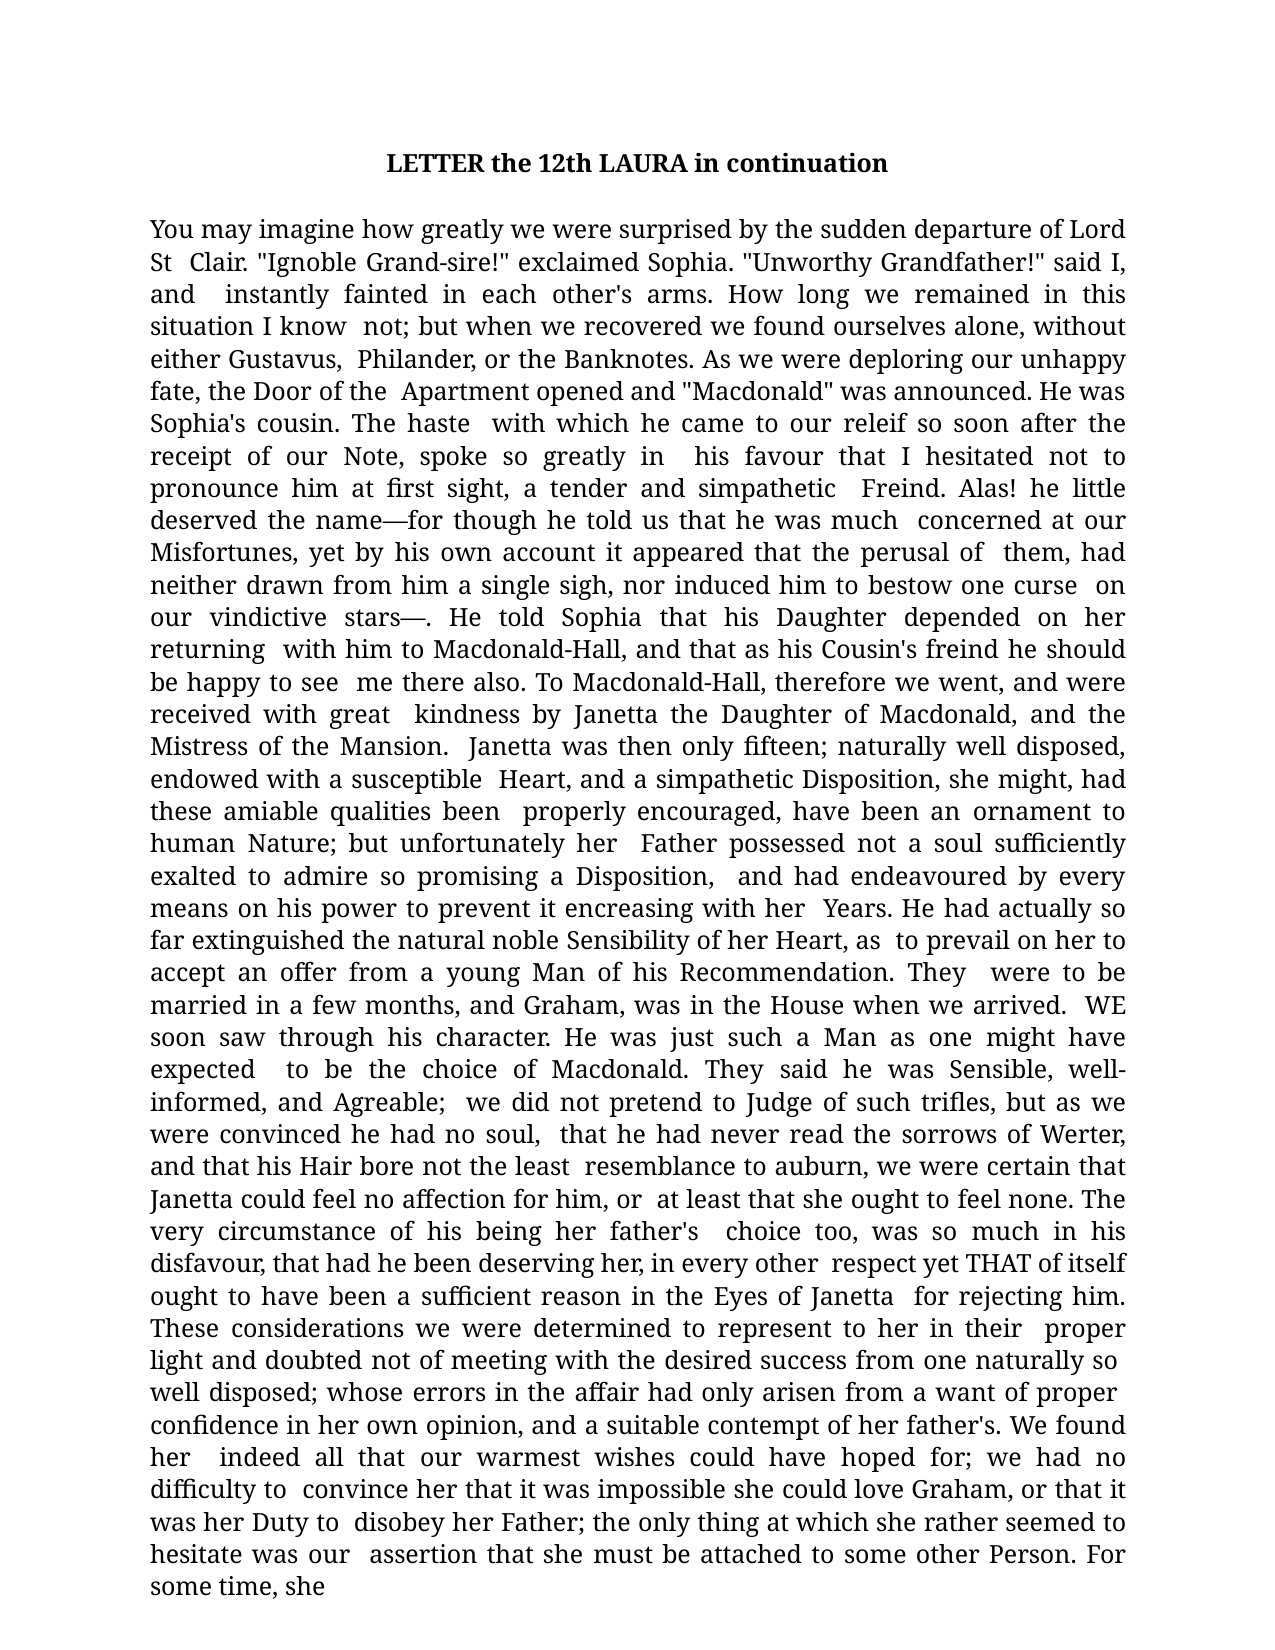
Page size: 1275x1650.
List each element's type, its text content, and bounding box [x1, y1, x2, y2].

text_box LETTER the 12th LAURA in continuation You may imagine how greatly we were surprised by the sudden departure of Lord St Clair. "Ignoble Grand-sire!" exclaimed Sophia. "Unworthy Grandfather!" said I, and instantly fainted in each other's arms. How long we remained in this situation I know not; but when we recovered we found ourselves alone, without either Gustavus, Philander, or the Banknotes. As we were deploring our unhappy fate, the Door of the Apartment opened and "Macdonald" was announced. He was Sophia's cousin. The haste with which he came to our releif so soon after the receipt of our Note, spoke so greatly in his favour that I hesitated not to pronounce him at first sight, a tender and simpathetic Freind. Alas! he little deserved the name—for though he told us that he was much concerned at our Misfortunes, yet by his own account it appeared that the perusal of them, had neither drawn from him a single sigh, nor induced him to bestow one curse on our vindictive stars—. He told Sophia that his Daughter depended on her returning with him to Macdonald-Hall, and that as his Cousin's freind he should be happy to see me there also. To Macdonald-Hall, therefore we went, and were received with great kindness by Janetta the Daughter of Macdonald, and the Mistress of the Mansion. Janetta was then only fifteen; naturally well disposed, endowed with a susceptible Heart, and a simpathetic Disposition, she might, had these amiable qualities been properly encouraged, have been an ornament to human Nature; but unfortunately her Father possessed not a soul sufficiently exalted to admire so promising a Disposition, and had endeavoured by every means on his power to prevent it encreasing with her Years. He had actually so far extinguished the natural noble Sensibility of her Heart, as to prevail on her to accept an offer from a young Man of his Recommendation. They were to be married in a few months, and Graham, was in the House when we arrived. WE soon saw through his character. He was just such a Man as one might have expected to be the choice of Macdonald. They said he was Sensible, well-informed, and Agreable; we did not pretend to Judge of such trifles, but as we were convinced he had no soul, that he had never read the sorrows of Werter, and that his Hair bore not the least resemblance to auburn, we were certain that Janetta could feel no affection for him, or at least that she ought to feel none. The very circumstance of his being her father's choice too, was so much in his disfavour, that had he been deserving her, in every other respect yet THAT of itself ought to have been a sufficient reason in the Eyes of Janetta for rejecting him. These considerations we were determined to represent to her in their proper light and doubted not of meeting with the desired success from one naturally so well disposed; whose errors in the affair had only arisen from a want of proper confidence in her own opinion, and a suitable contempt of her father's. We found her indeed all that our warmest wishes could have hoped for; we had no difficulty to convince her that it was impossible she could love Graham, or that it was her Duty to disobey her Father; the only thing at which she rather seemed to hesitate was our assertion that she must be attached to some other Person. For some time, she [147, 145, 1128, 1601]
